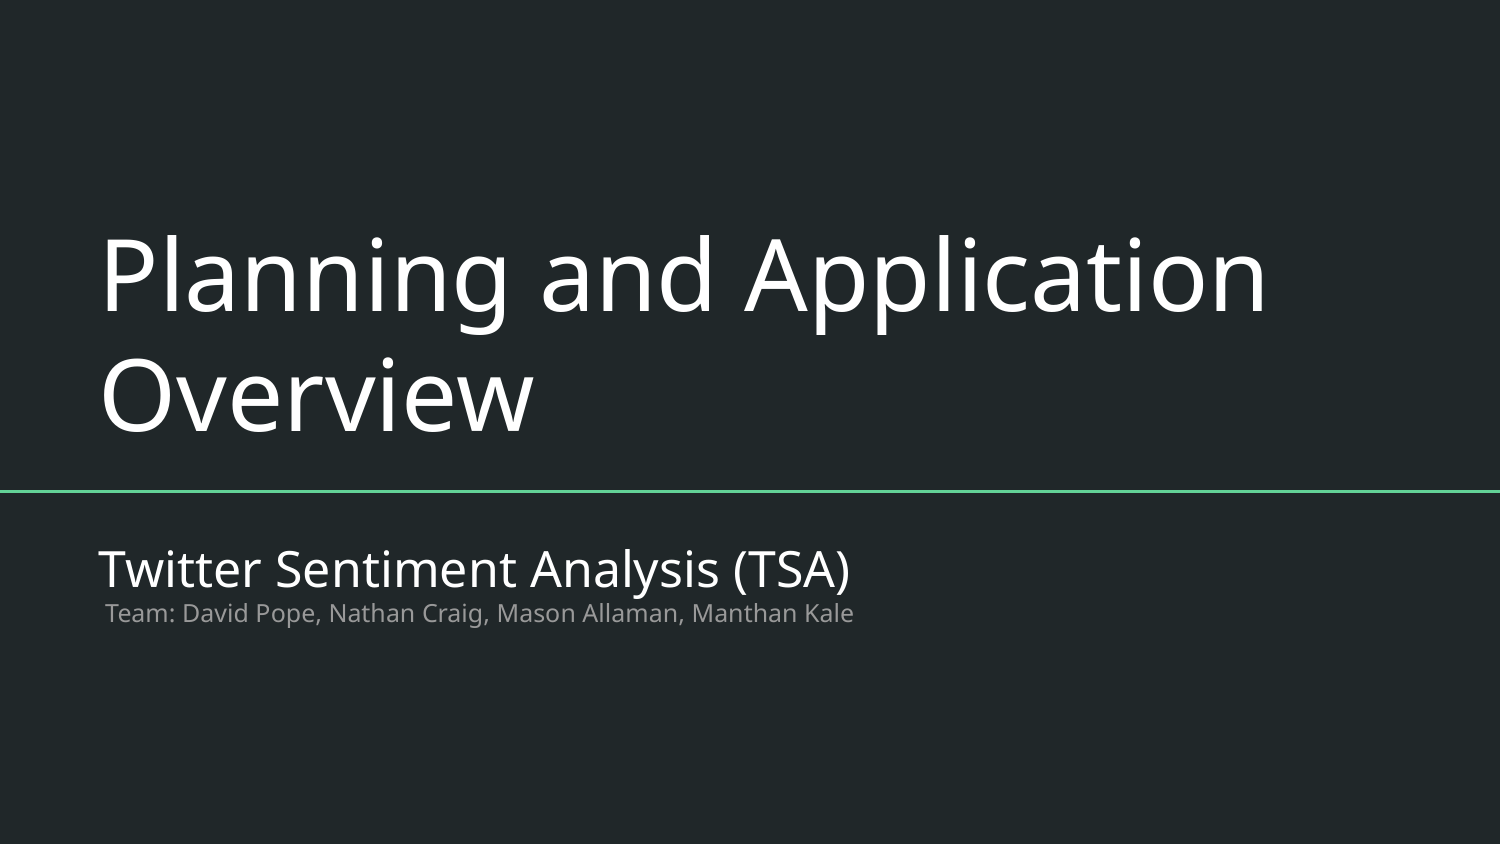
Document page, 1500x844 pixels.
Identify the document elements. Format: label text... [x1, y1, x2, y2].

subtitle Twitter Sentiment Analysis (TSA) Team: David Pope, Nathan Craig, Mason Allaman, Manthan Kale [83, 522, 1417, 626]
title Planning and Application Overview [83, 206, 1417, 467]
